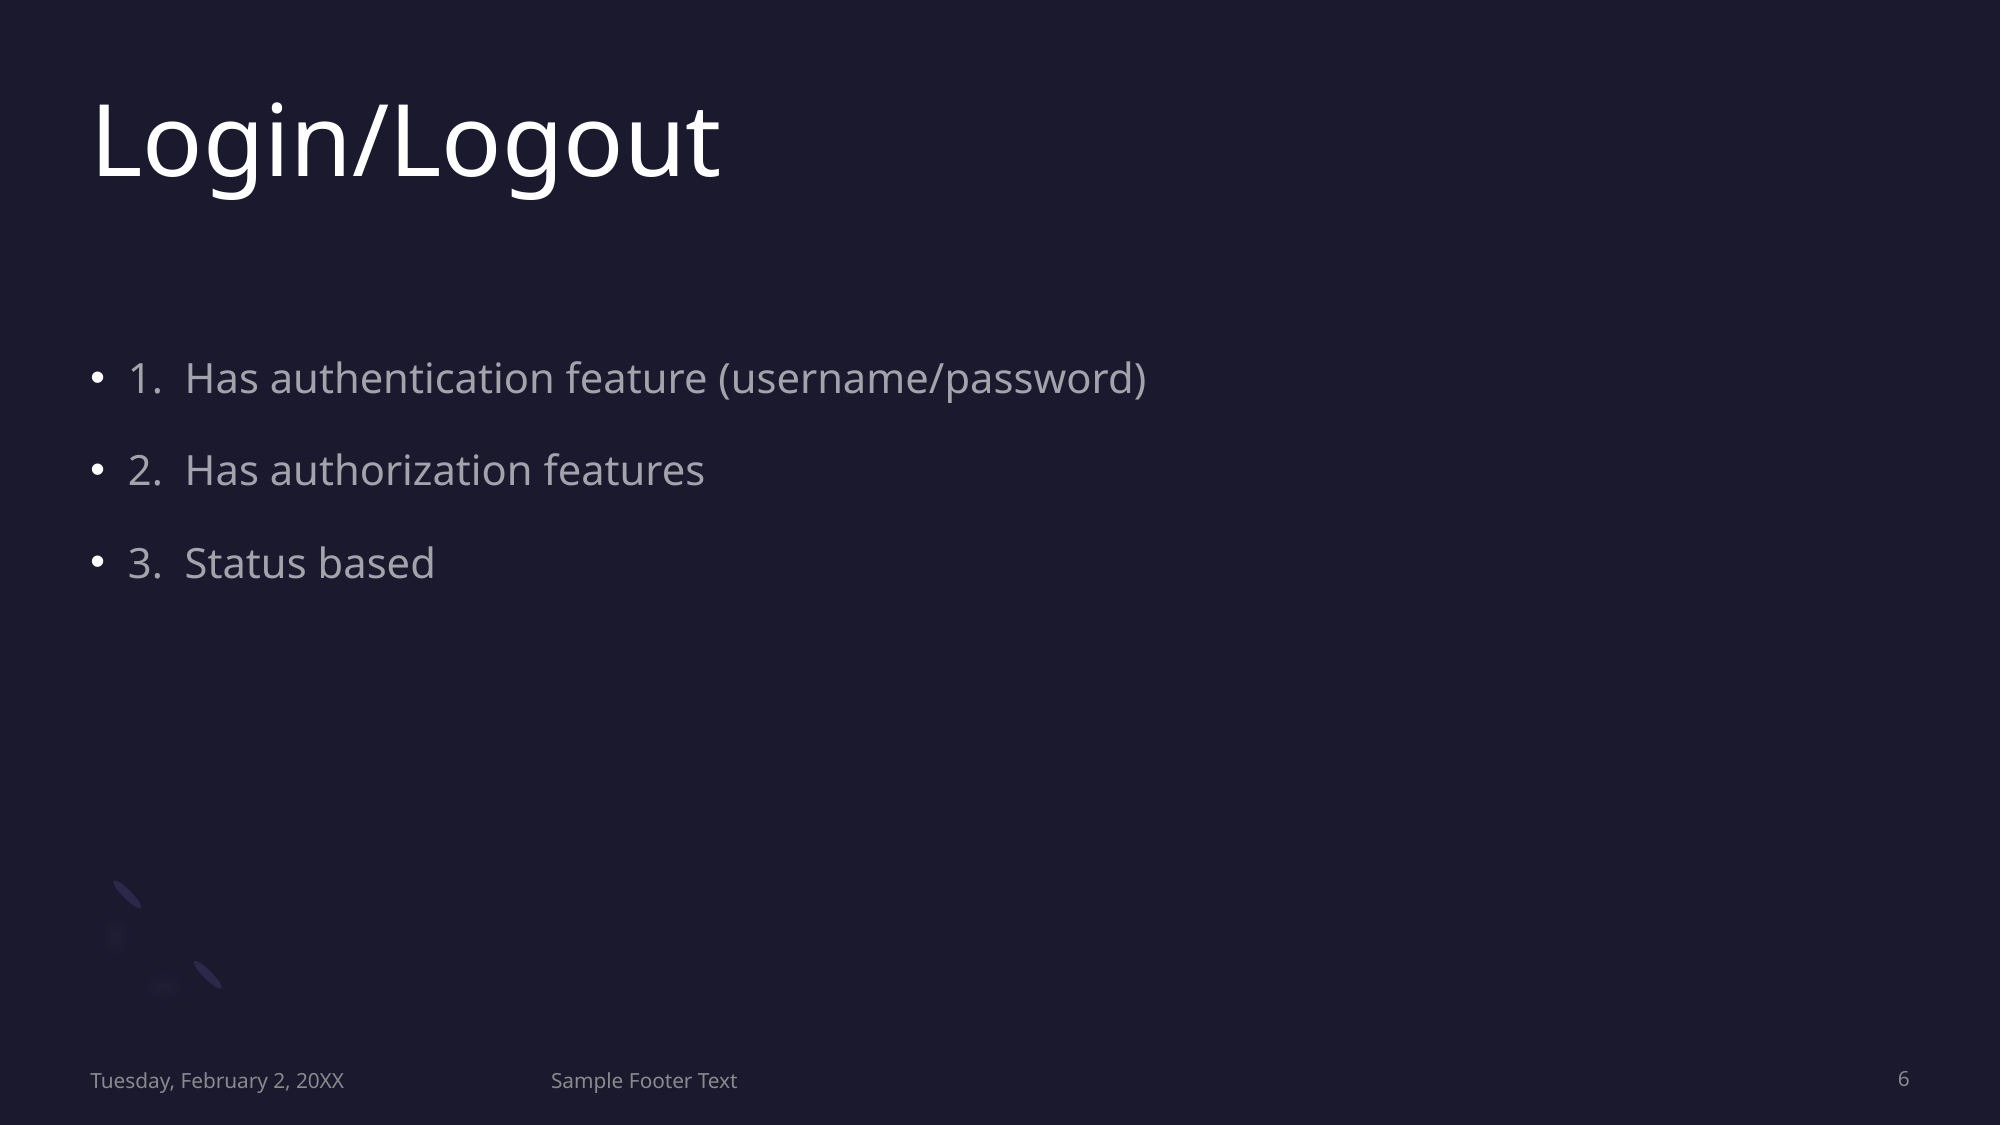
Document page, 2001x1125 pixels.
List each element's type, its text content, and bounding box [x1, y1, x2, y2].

slide_number 6 [1632, 1067, 1910, 1093]
title Login/Logout [90, 90, 1910, 309]
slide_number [90, 1067, 522, 1093]
list 1. Has authentication feature (username/password) 2. Has authorization features 3. Status based [90, 346, 1910, 1000]
footer Sample Footer Text [551, 1067, 1598, 1093]
